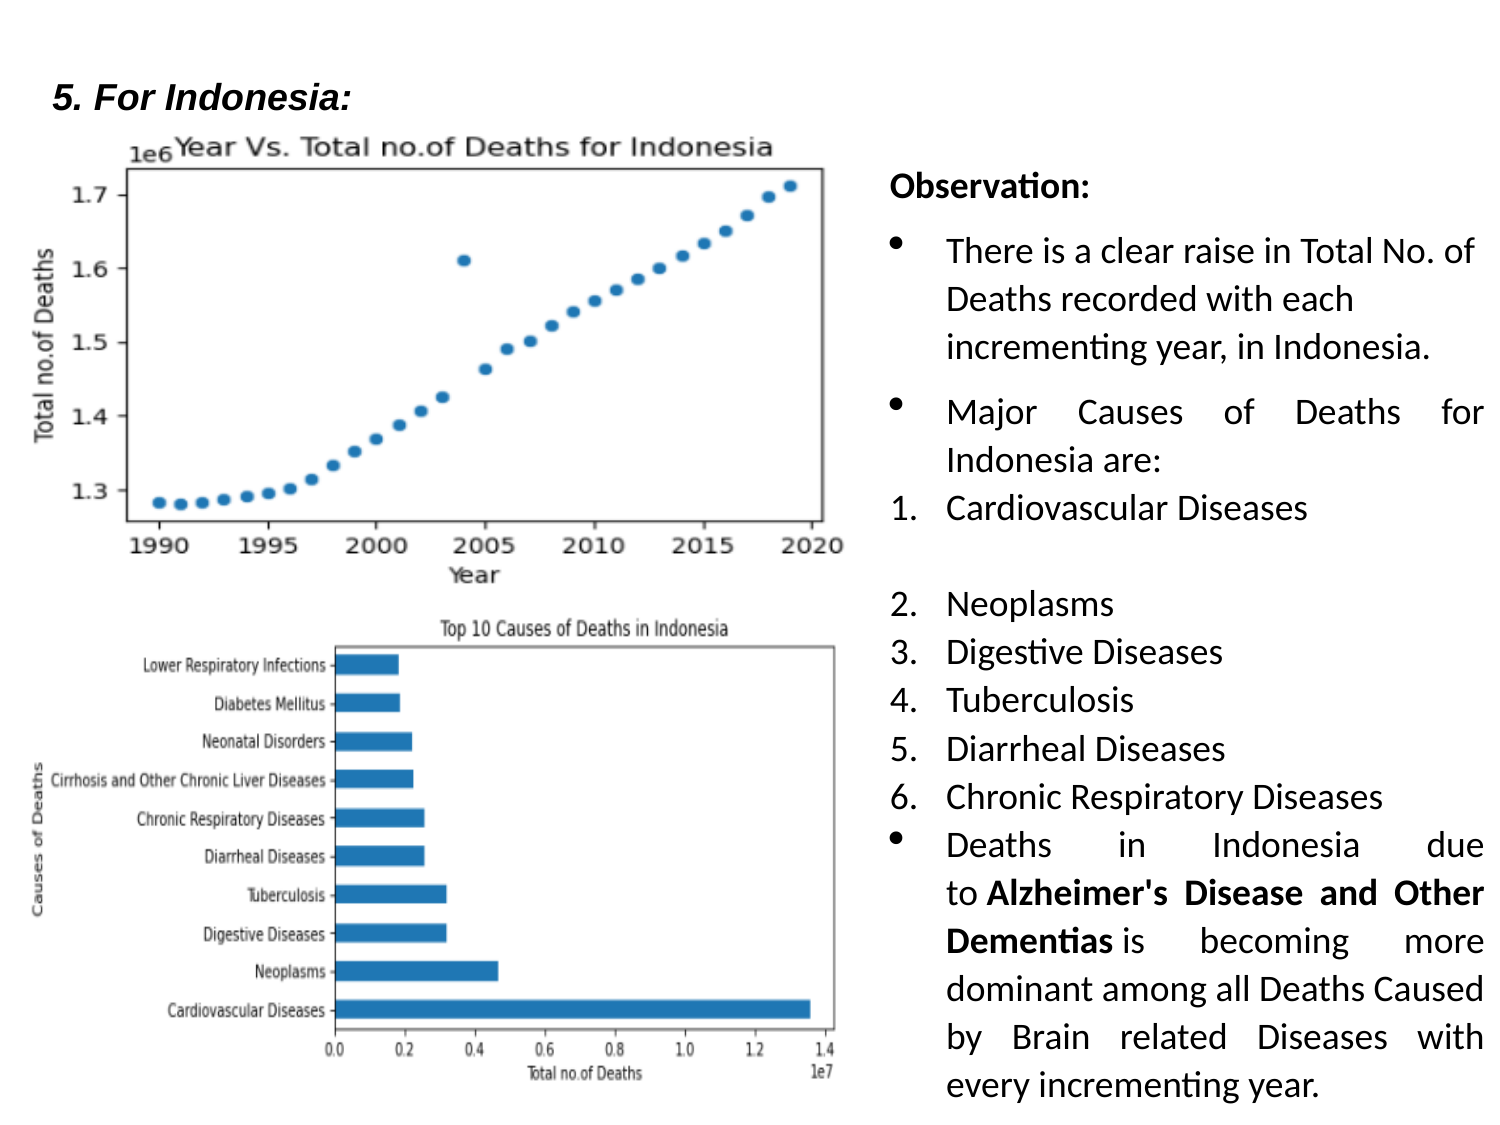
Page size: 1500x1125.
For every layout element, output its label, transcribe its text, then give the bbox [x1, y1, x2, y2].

text_box Observation: There is a clear raise in Total No. of Deaths recorded with each incrementing year, in Indonesia. Major Causes of Deaths for Indonesia are: Cardiovascular Diseases Neoplasms Digestive Diseases Tuberculosis Diarrheal Diseases Chronic Respiratory Diseases Deaths in Indonesia due to Alzheimer's Disease and Other Dementias is becoming more dominant among all Deaths Caused by Brain related Diseases with every incrementing year. [880, 150, 1500, 1113]
picture [2, 127, 876, 601]
text_box 5. For Indonesia: [37, 62, 788, 126]
picture [7, 603, 901, 1124]
